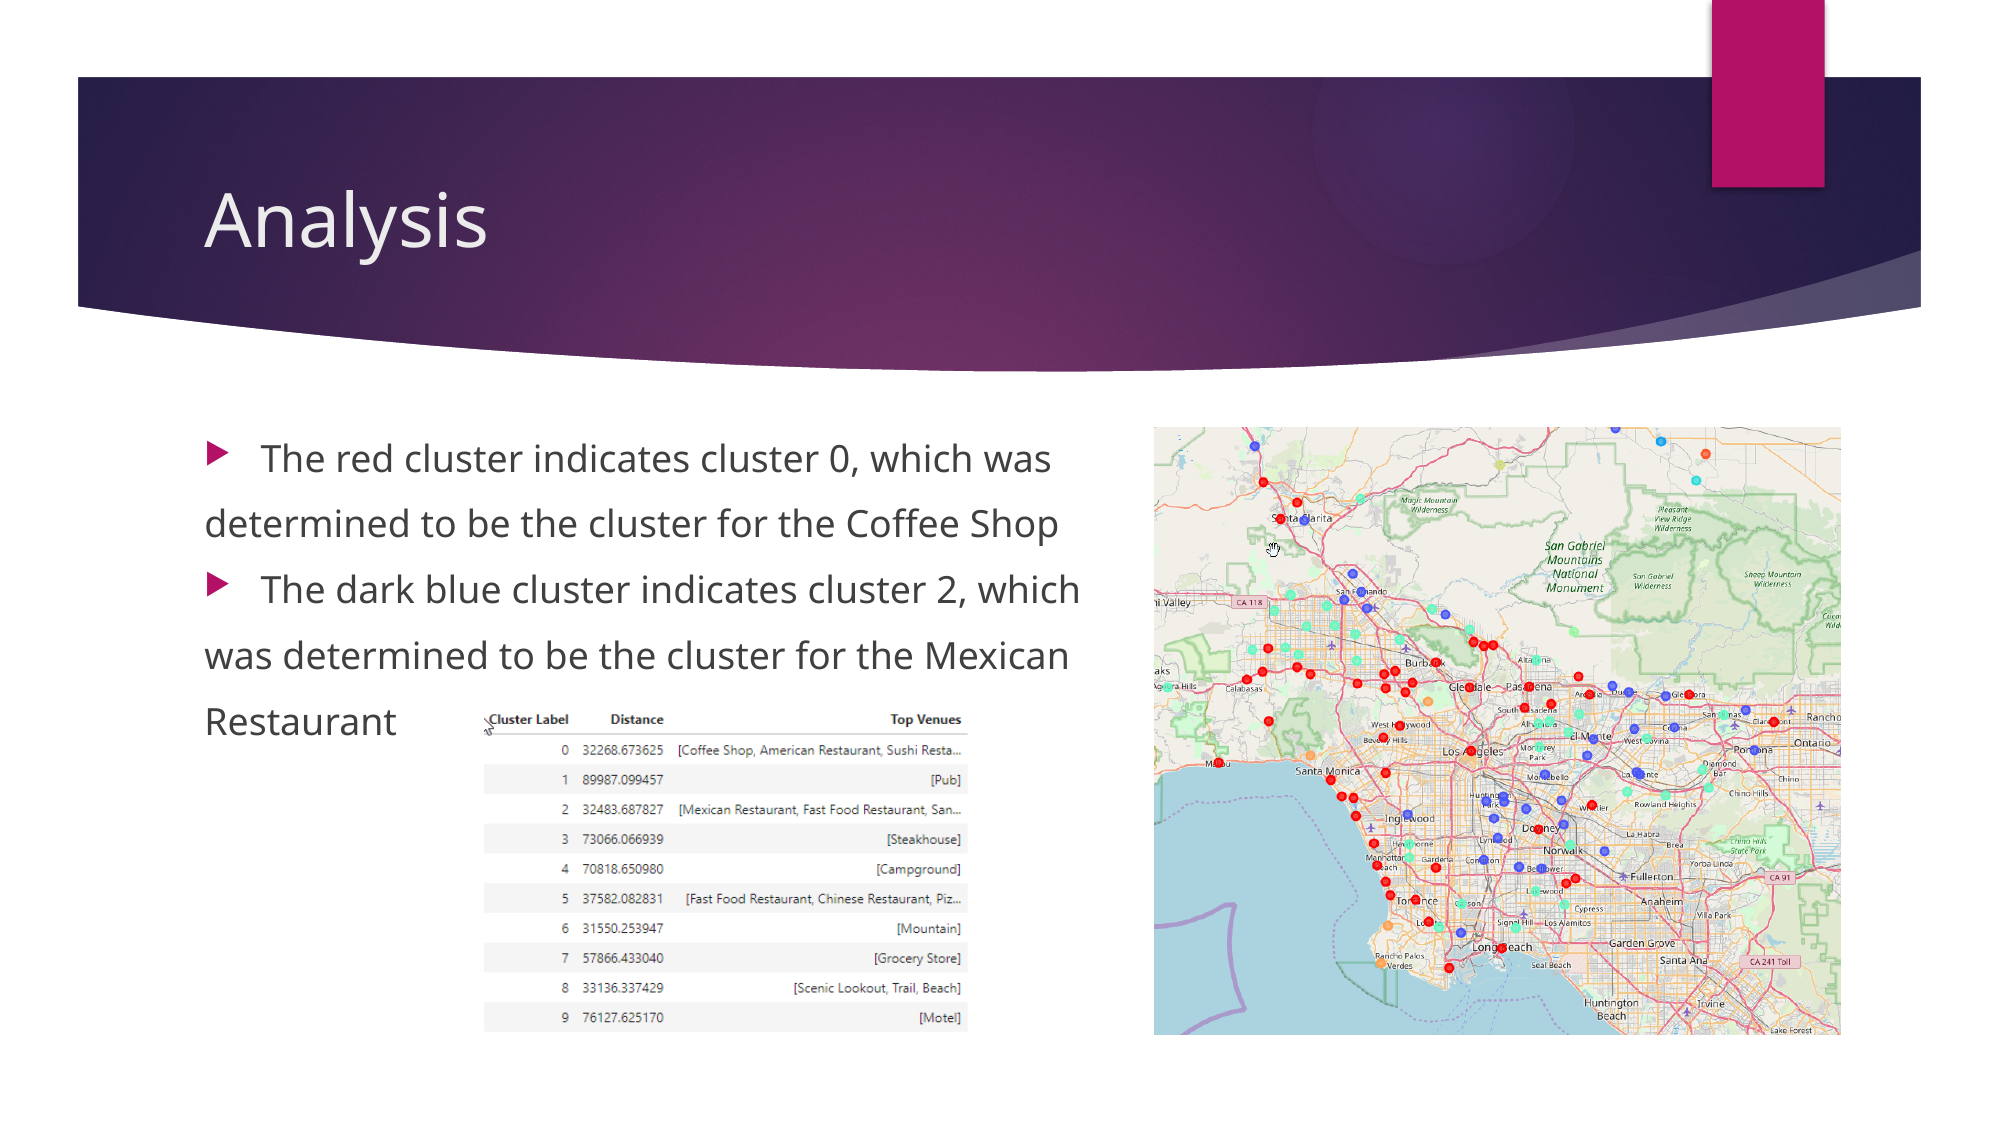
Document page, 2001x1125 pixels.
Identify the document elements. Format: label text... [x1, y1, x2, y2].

picture [1154, 426, 1841, 1036]
picture [484, 707, 982, 1036]
list The red cluster indicates cluster 0, which was determined to be the cluster for the Coffee Shop The dark blue cluster indicates cluster 2, which was determined to be the cluster for the Mexican Restaurant [189, 427, 1152, 988]
title Analysis [189, 159, 1627, 276]
